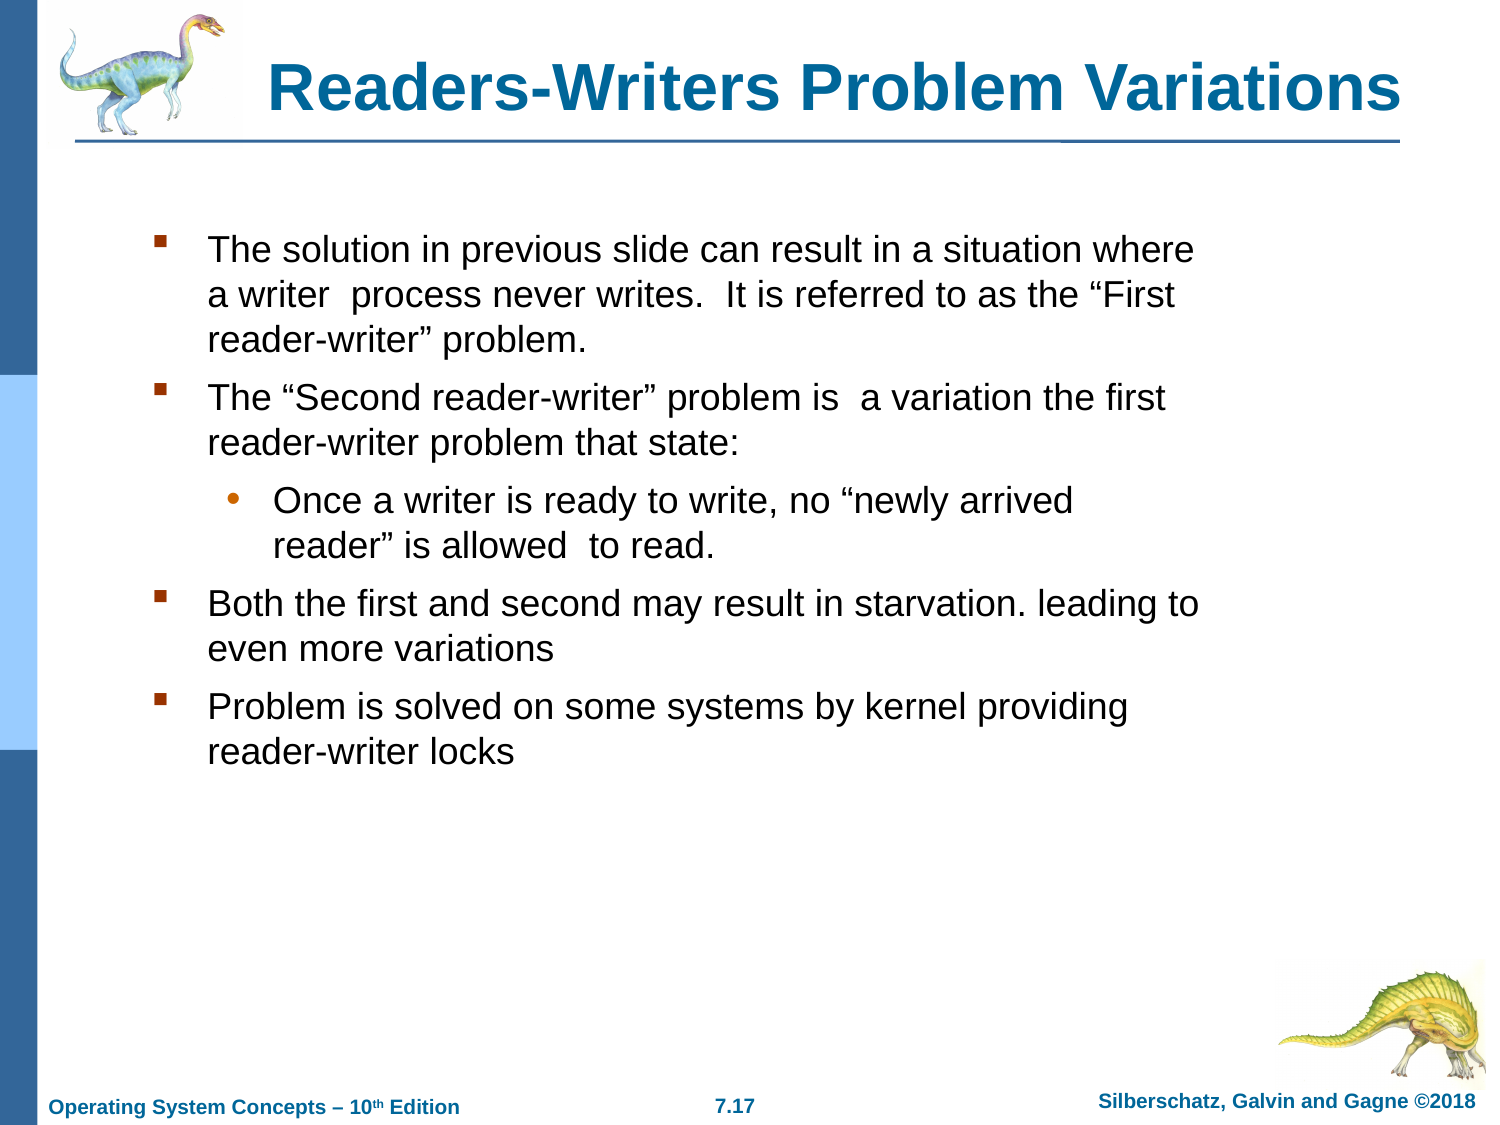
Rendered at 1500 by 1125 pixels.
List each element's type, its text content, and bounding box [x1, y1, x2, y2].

title Readers-Writers Problem Variations [206, 36, 1466, 131]
picture [46, 0, 243, 149]
list The solution in previous slide can result in a situation where a writer process never writes. It is referred to as the “First reader-writer” problem. The “Second reader-writer” problem is a variation the first reader-writer problem that state: Once a writer is ready to write, no “newly arrived reader” is allowed to read. Both the first and second may result in starvation. leading to even more variations Problem is solved on some systems by kernel providing reader-writer locks [136, 217, 1217, 942]
picture [1275, 959, 1486, 1090]
